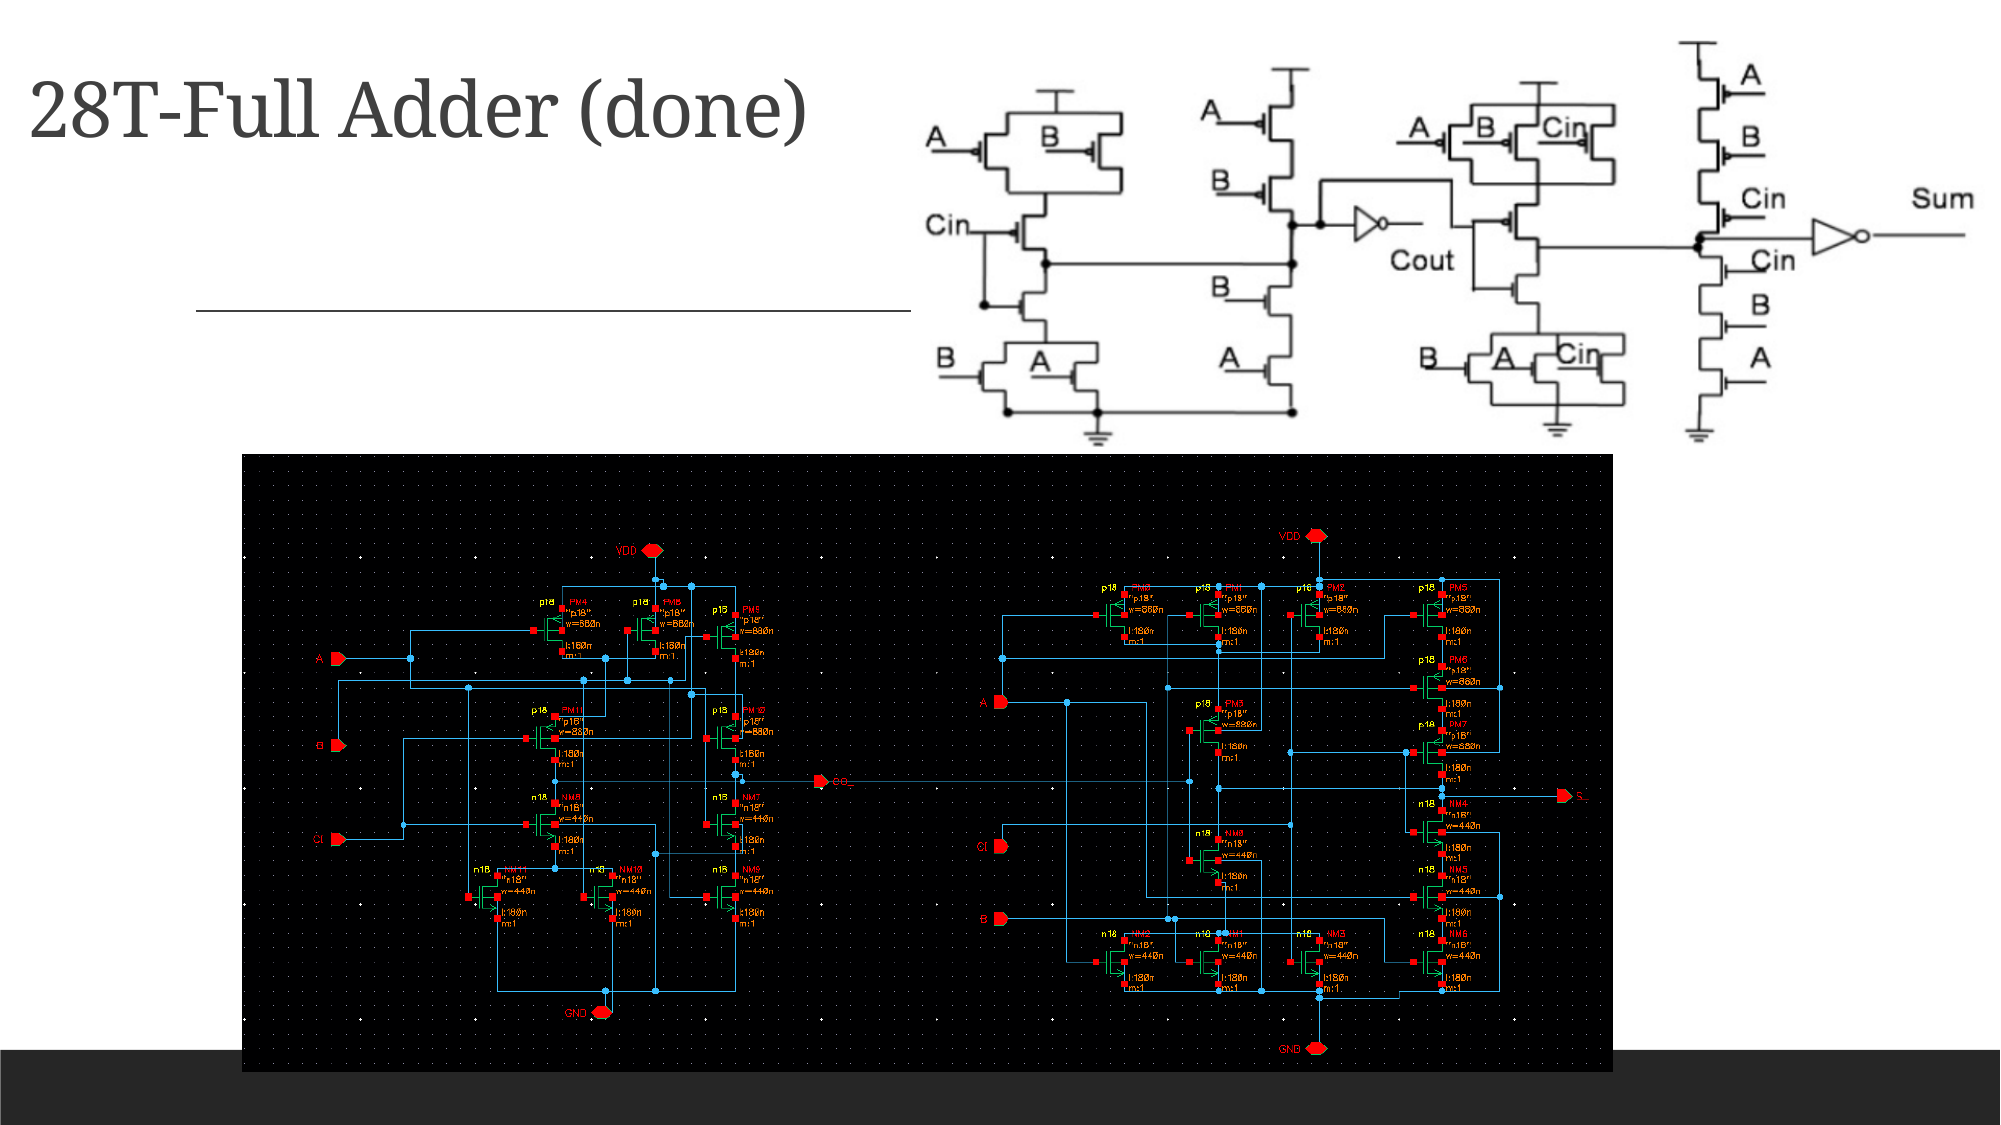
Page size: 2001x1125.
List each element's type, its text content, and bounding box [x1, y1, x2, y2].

picture [242, 22, 1988, 1072]
title 28T-Full Adder (done) [12, 27, 903, 163]
